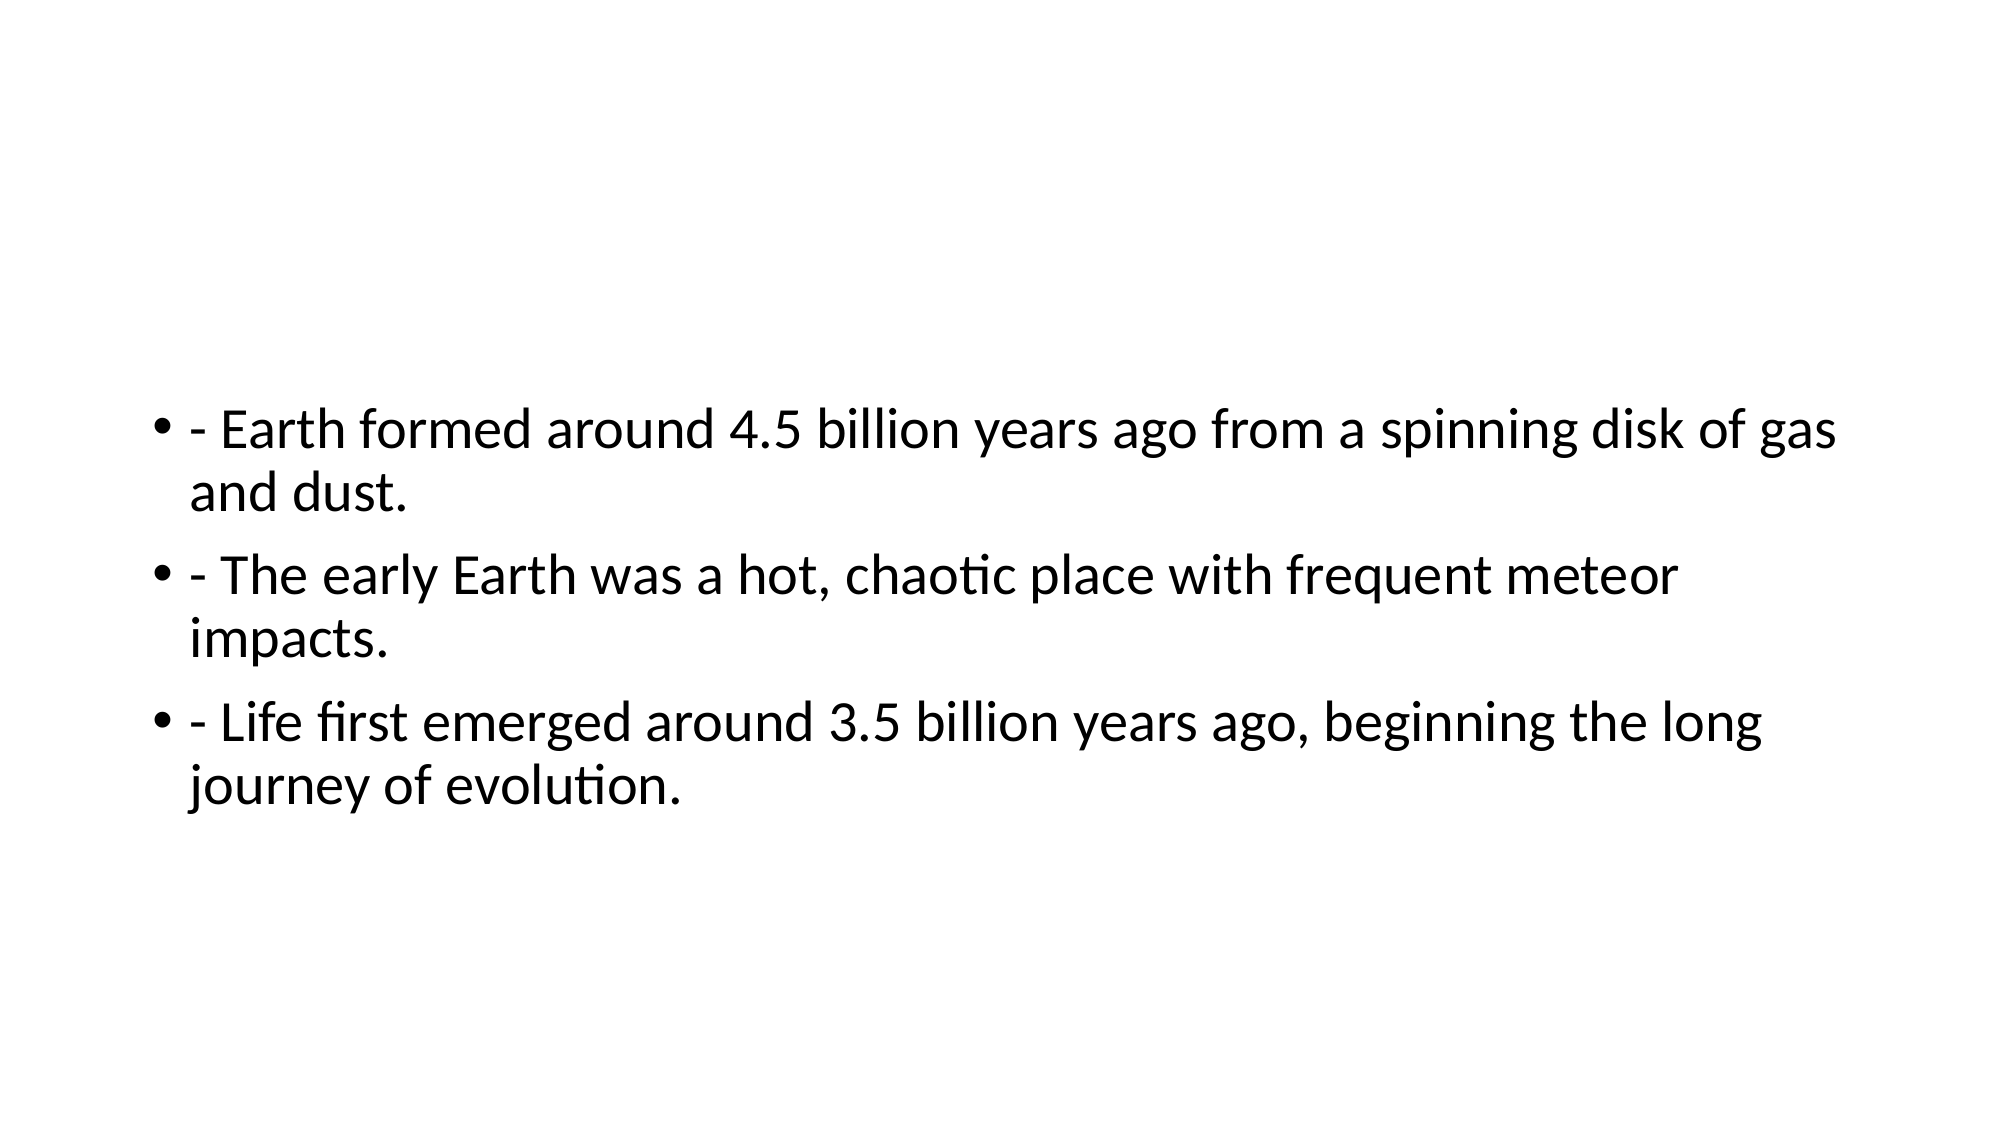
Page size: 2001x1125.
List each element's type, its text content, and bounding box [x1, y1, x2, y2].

list - Earth formed around 4.5 billion years ago from a spinning disk of gas and dust. - The early Earth was a hot, chaotic place with frequent meteor impacts. - Life first emerged around 3.5 billion years ago, beginning the long journey of evolution. [137, 299, 1863, 1014]
